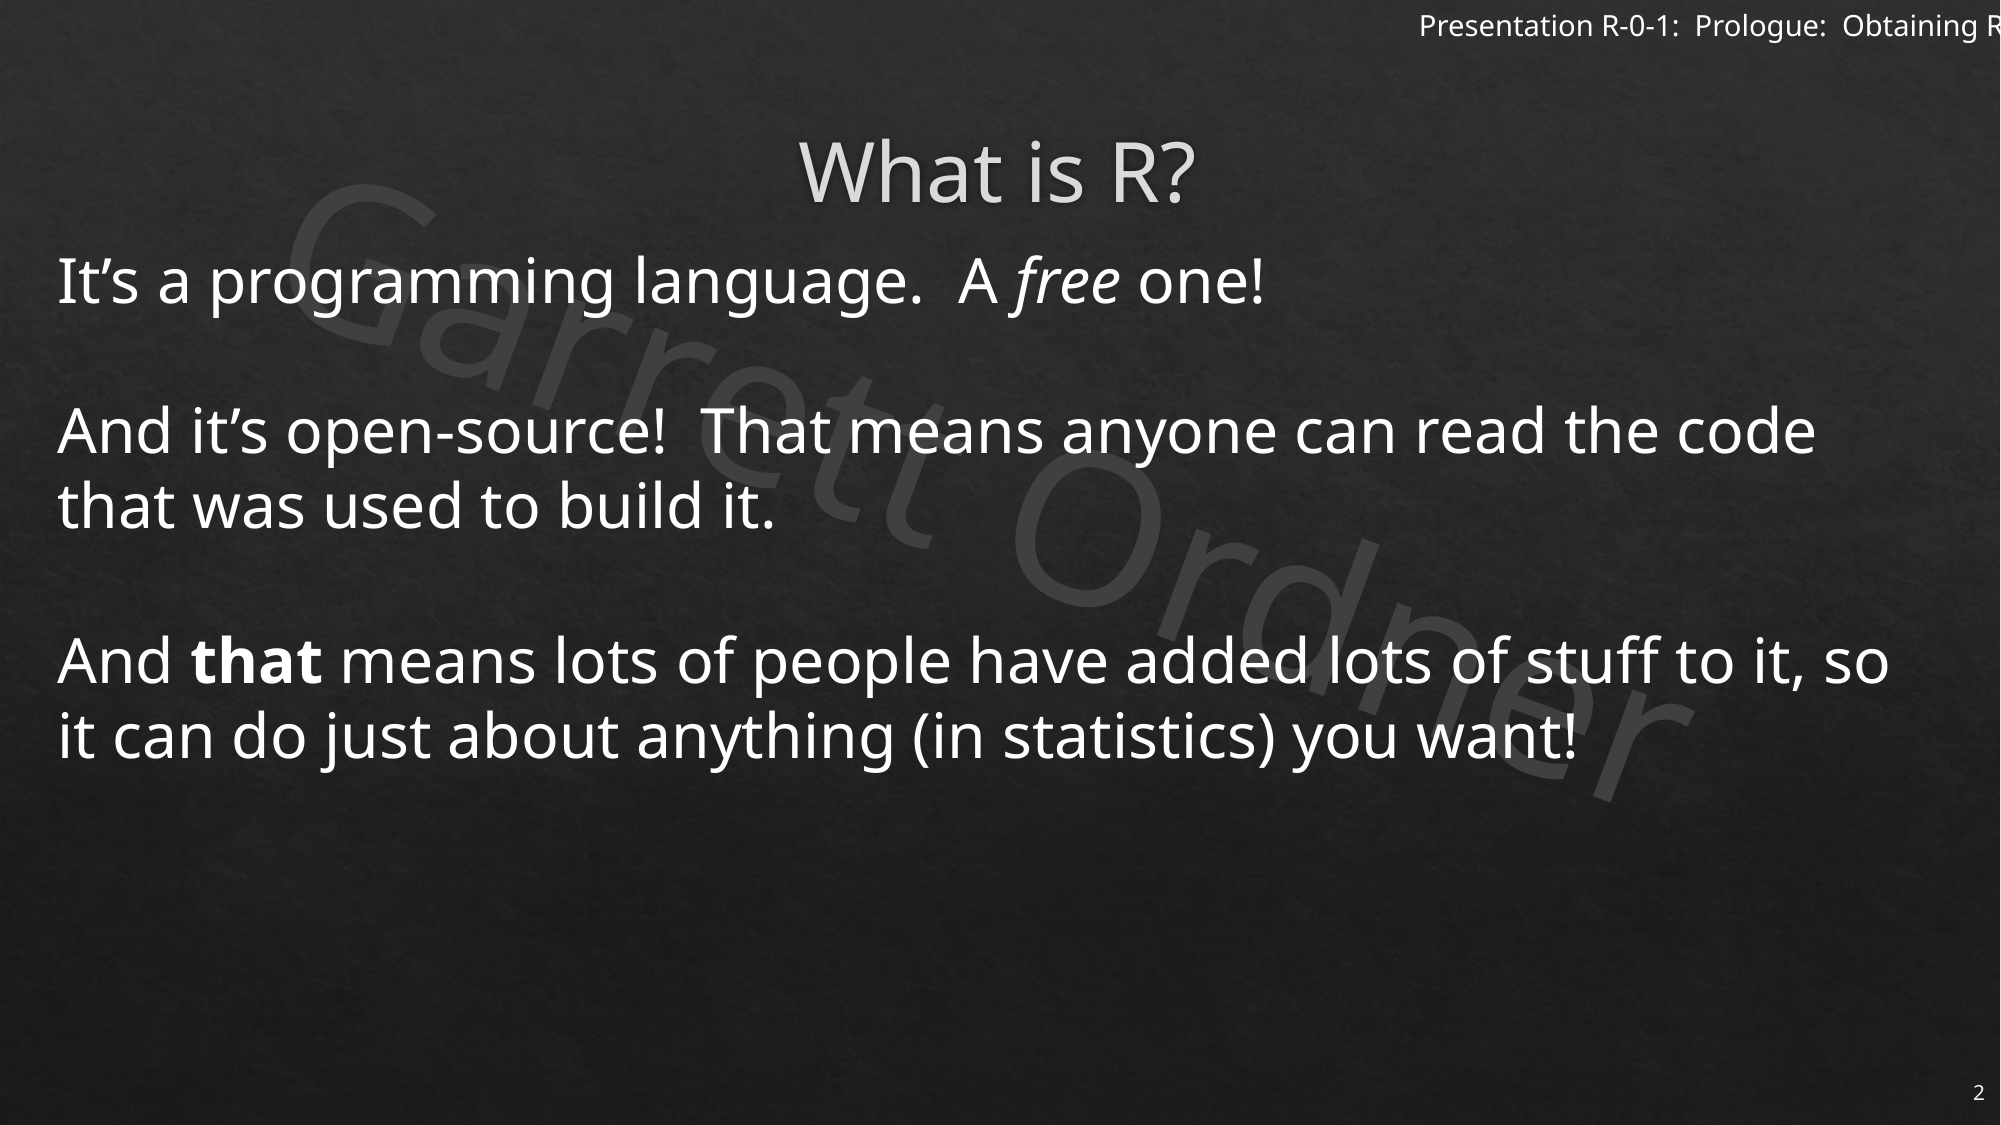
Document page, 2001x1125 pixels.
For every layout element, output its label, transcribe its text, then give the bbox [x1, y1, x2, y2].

text_box It’s a programming language. A free one! And it’s open-source! That means anyone can read the code that was used to build it. And that means lots of people have added lots of stuff to it, so it can do just about anything (in statistics) you want! [42, 233, 1955, 779]
slide_number 2 [1876, 1063, 2000, 1124]
title What is R? [135, 66, 1860, 233]
